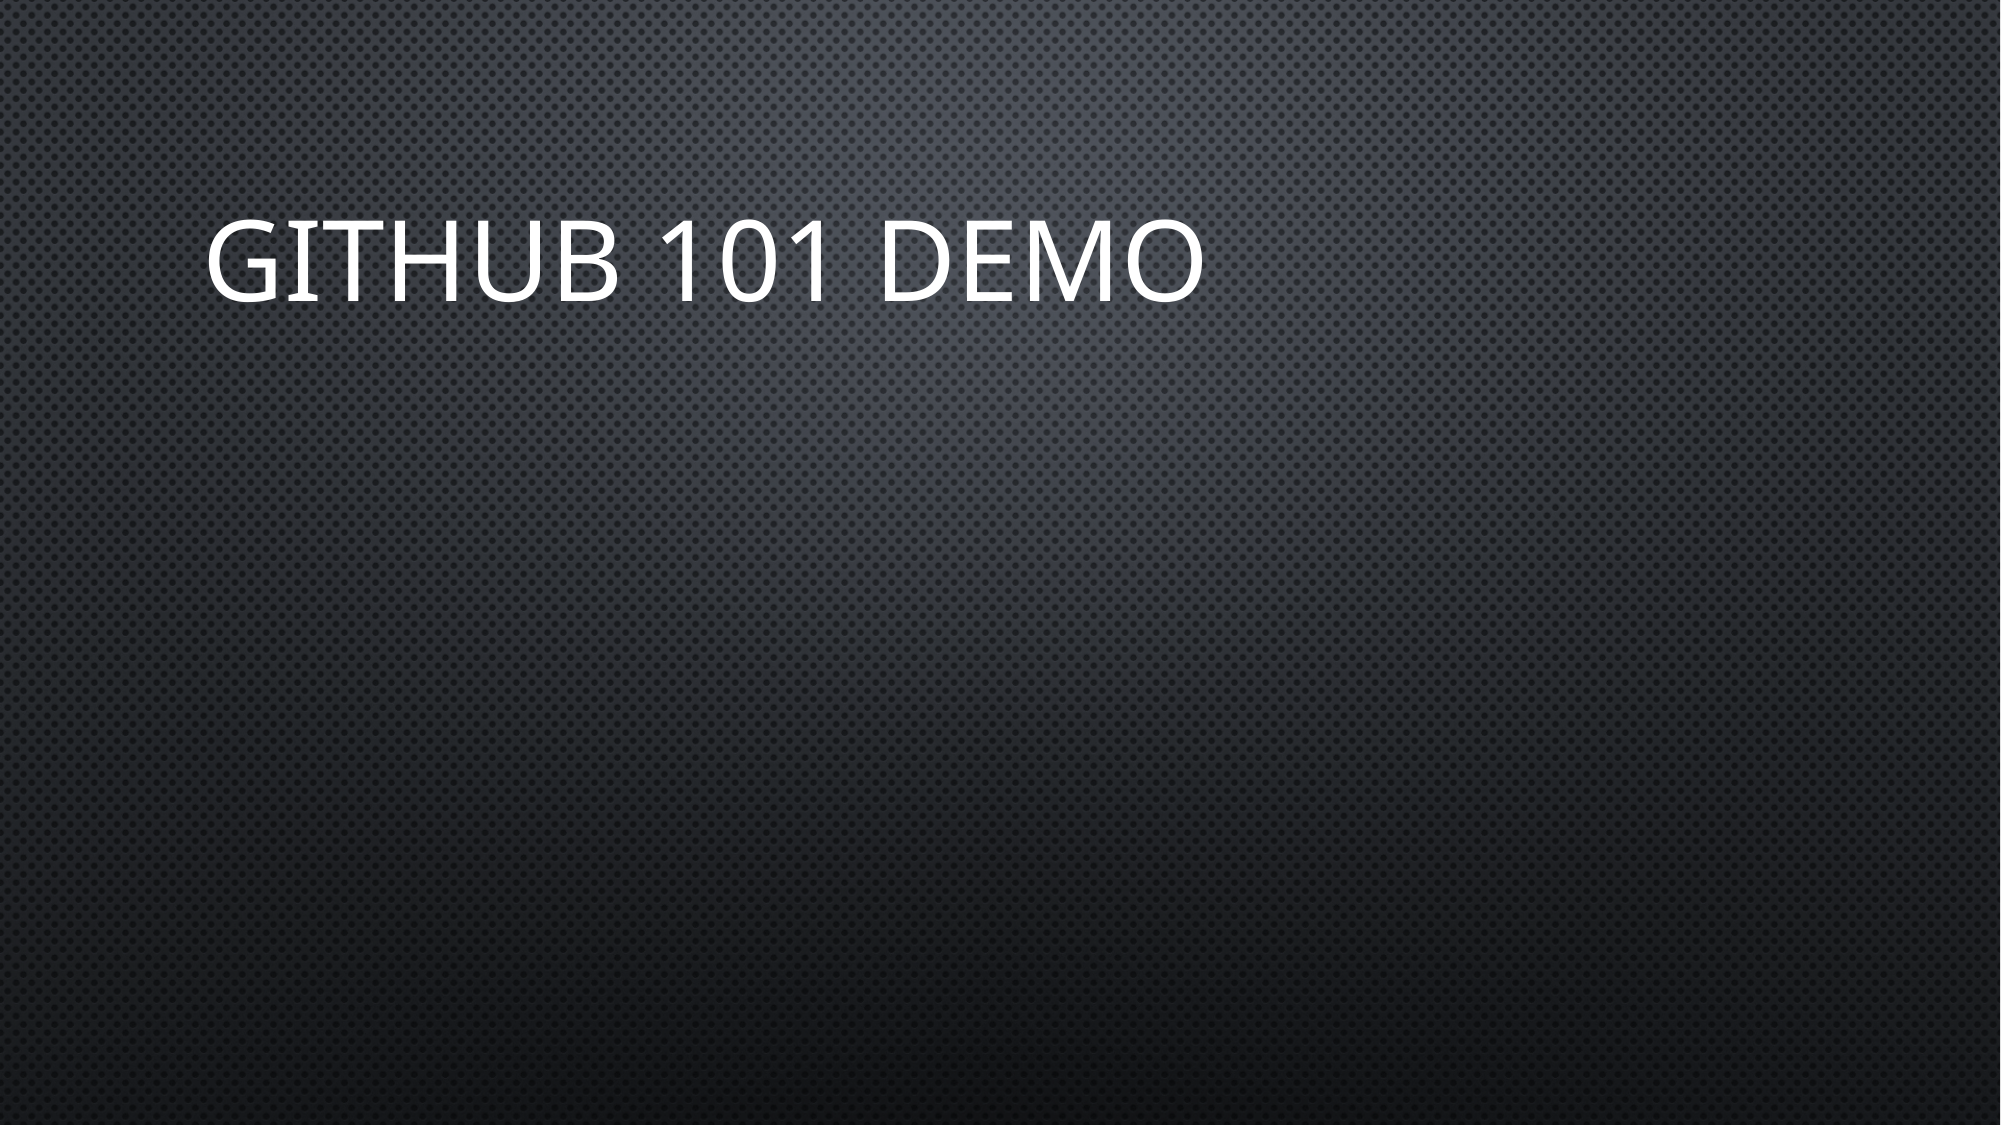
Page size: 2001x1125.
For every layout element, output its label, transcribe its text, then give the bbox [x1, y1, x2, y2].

title GitHub 101 DEMO [187, 99, 1813, 413]
